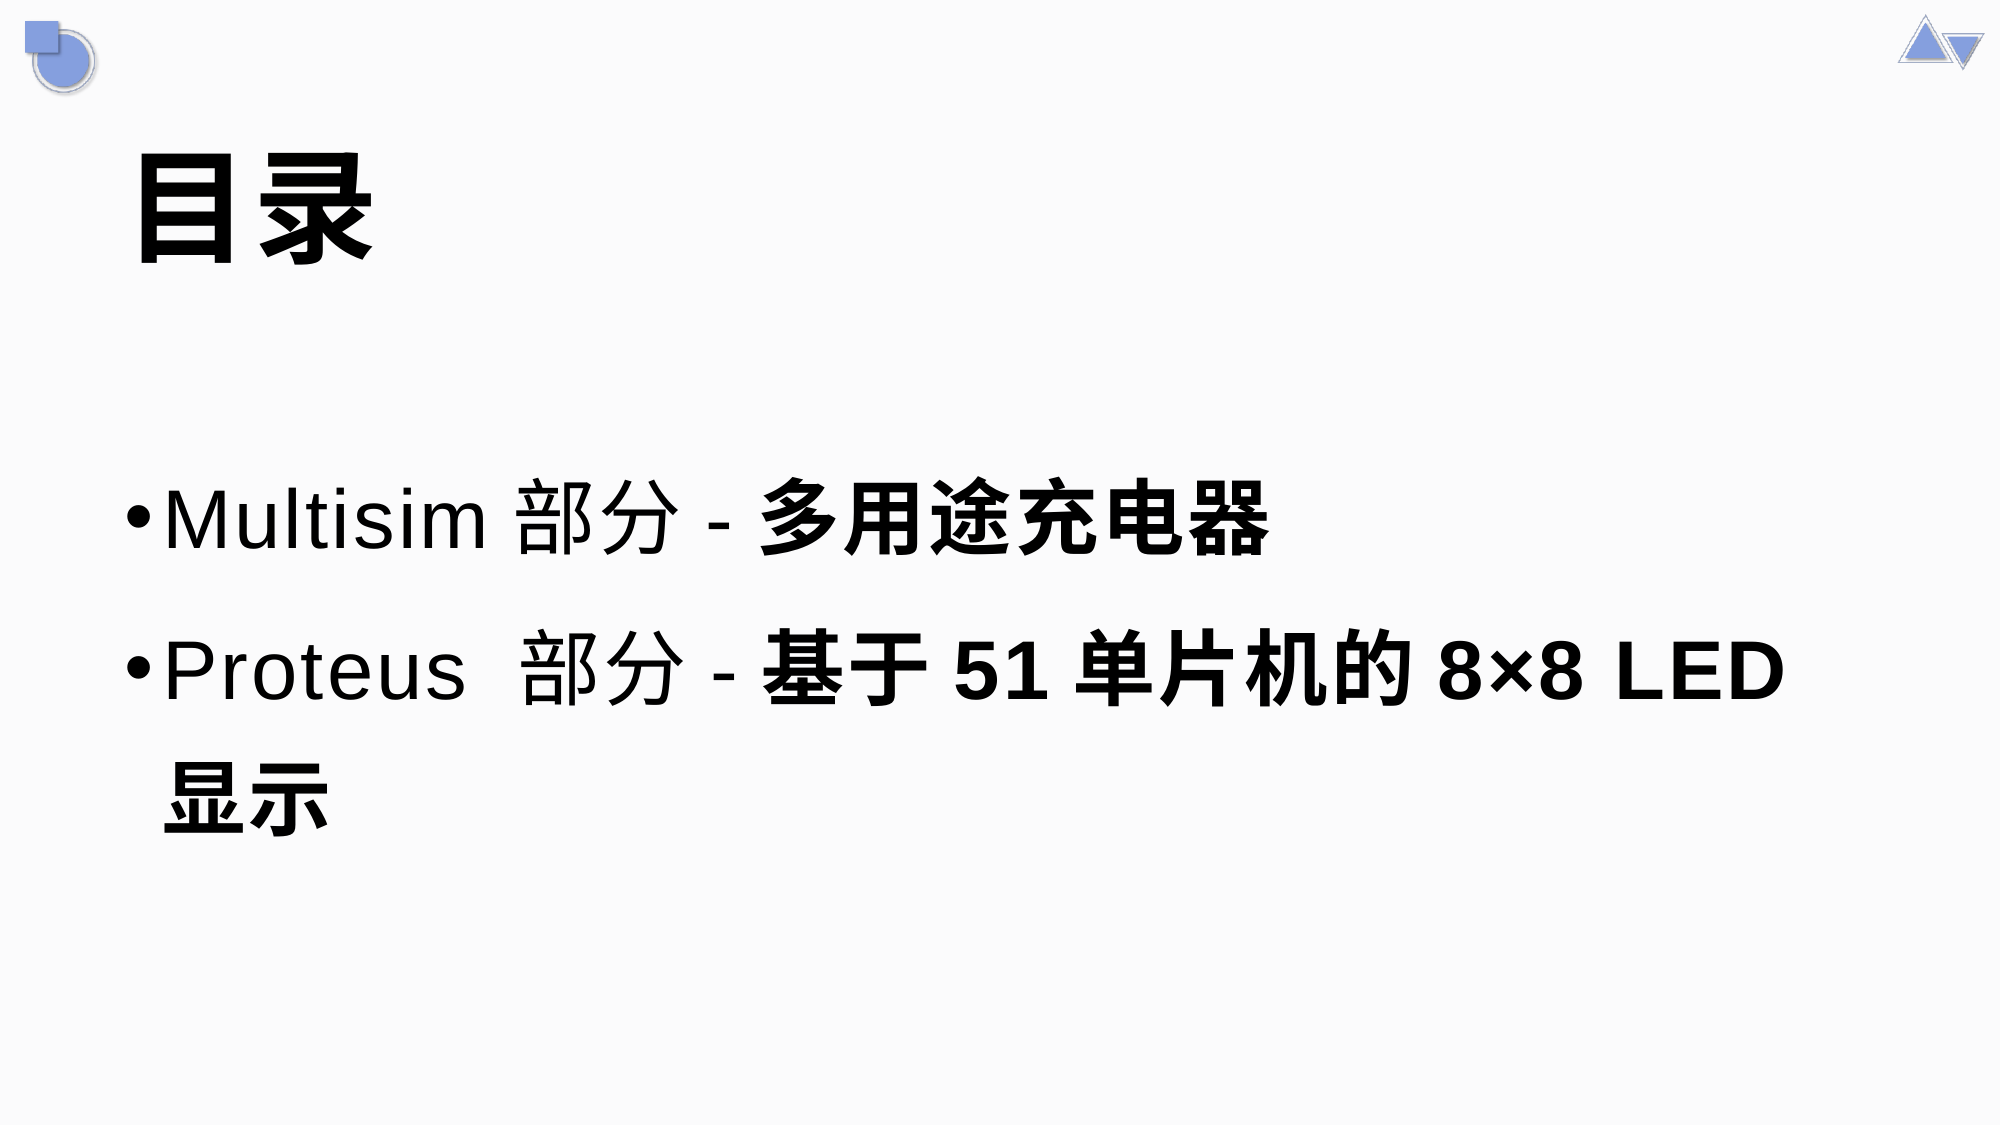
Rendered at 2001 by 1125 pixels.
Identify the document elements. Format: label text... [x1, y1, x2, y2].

list Multisim部分-多用途充电器 Proteus 部分-基于51单片机的8×8 LED显示 [109, 156, 1891, 1041]
picture [0, 0, 119, 113]
picture [1881, 0, 2000, 85]
